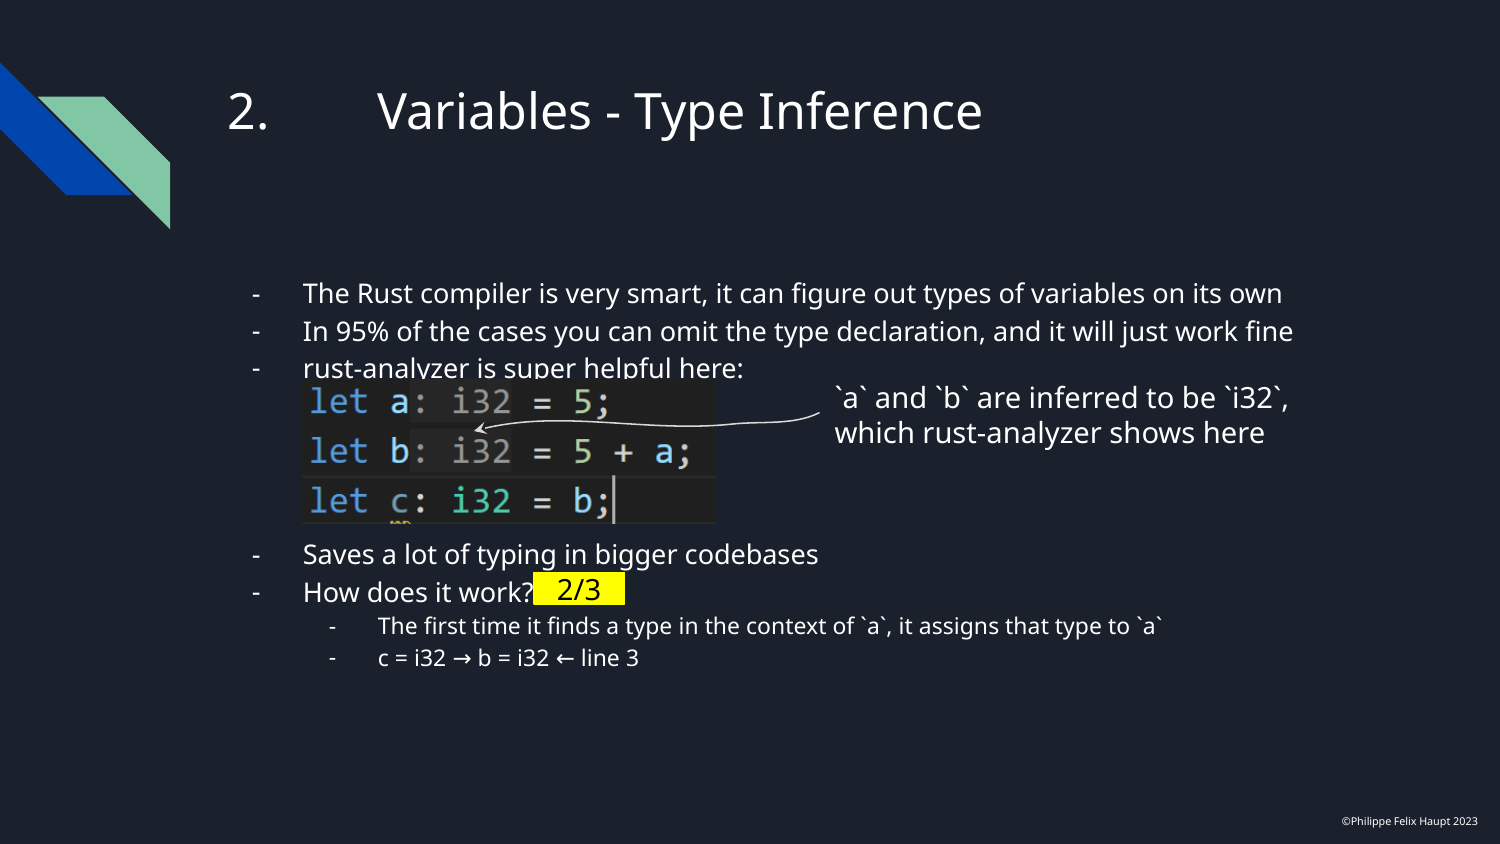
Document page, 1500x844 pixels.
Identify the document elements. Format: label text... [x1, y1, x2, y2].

text_box `a` and `b` are inferred to be `i32`, which rust-analyzer shows here [819, 364, 1325, 465]
text_box [720, 412, 819, 426]
subtitle ©Philippe Felix Haupt 2023 [1326, 801, 1500, 844]
text_box 2/3 [534, 572, 625, 605]
title 2. Variables - Type Inference [212, 64, 1368, 215]
list The Rust compiler is very smart, it can figure out types of variables on its own In 95% of the cases you can omit the type declaration, and it will just work fine rust-analyzer is super helpful here: Saves a lot of typing in bigger codebases How does it work? The first time it finds a type in the context of `a`, it assigns that type to `a` c = i32 → b = i32 ← line 3 [212, 257, 1368, 735]
picture [302, 379, 716, 524]
